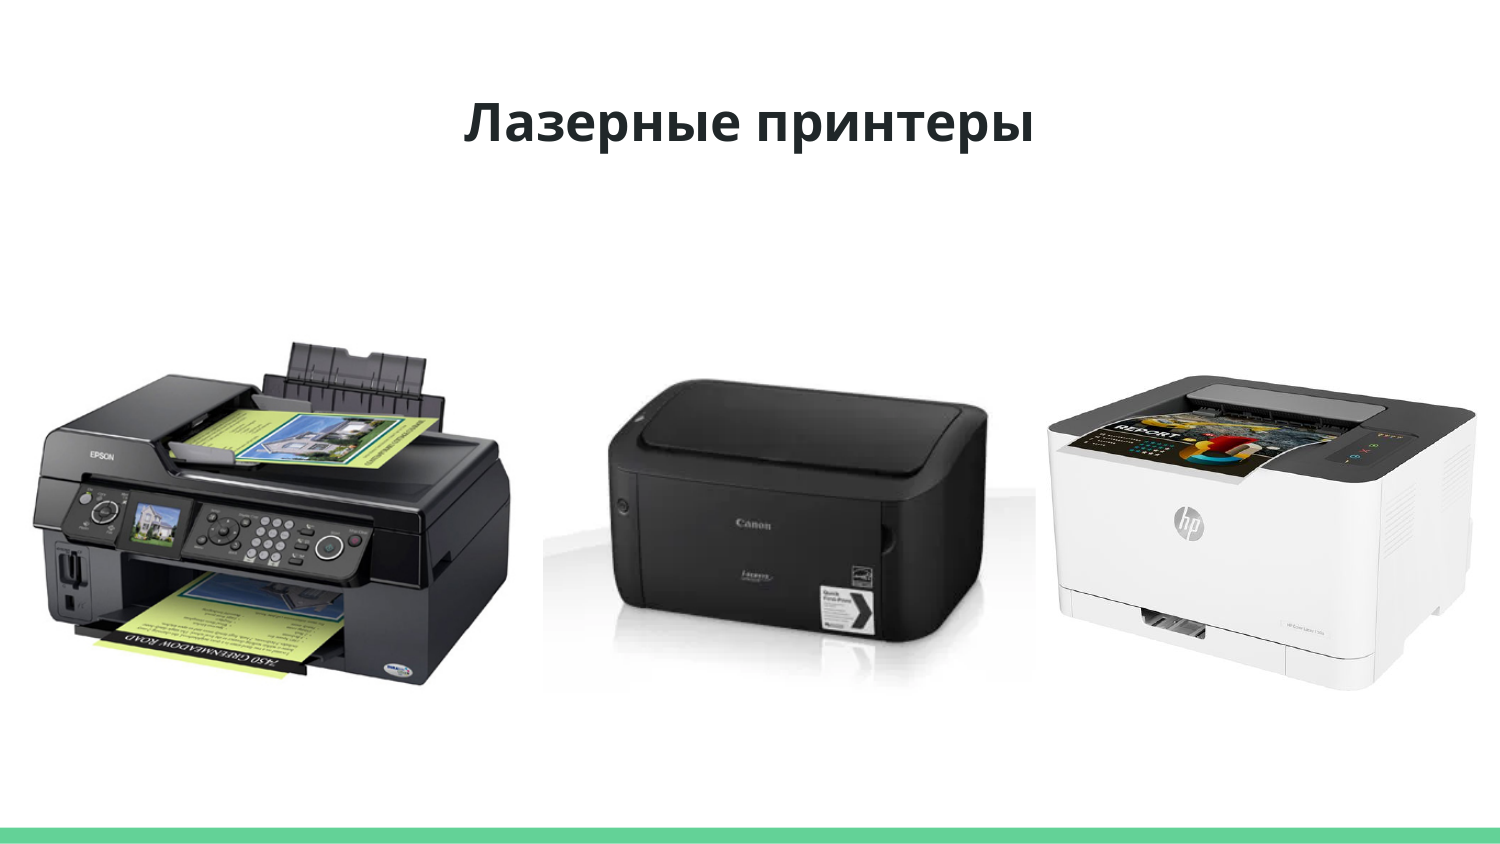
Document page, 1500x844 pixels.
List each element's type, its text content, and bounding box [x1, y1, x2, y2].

title Лазерные принтеры [51, 72, 1449, 167]
picture [24, 334, 518, 694]
picture [542, 334, 1036, 705]
picture [1045, 374, 1479, 691]
